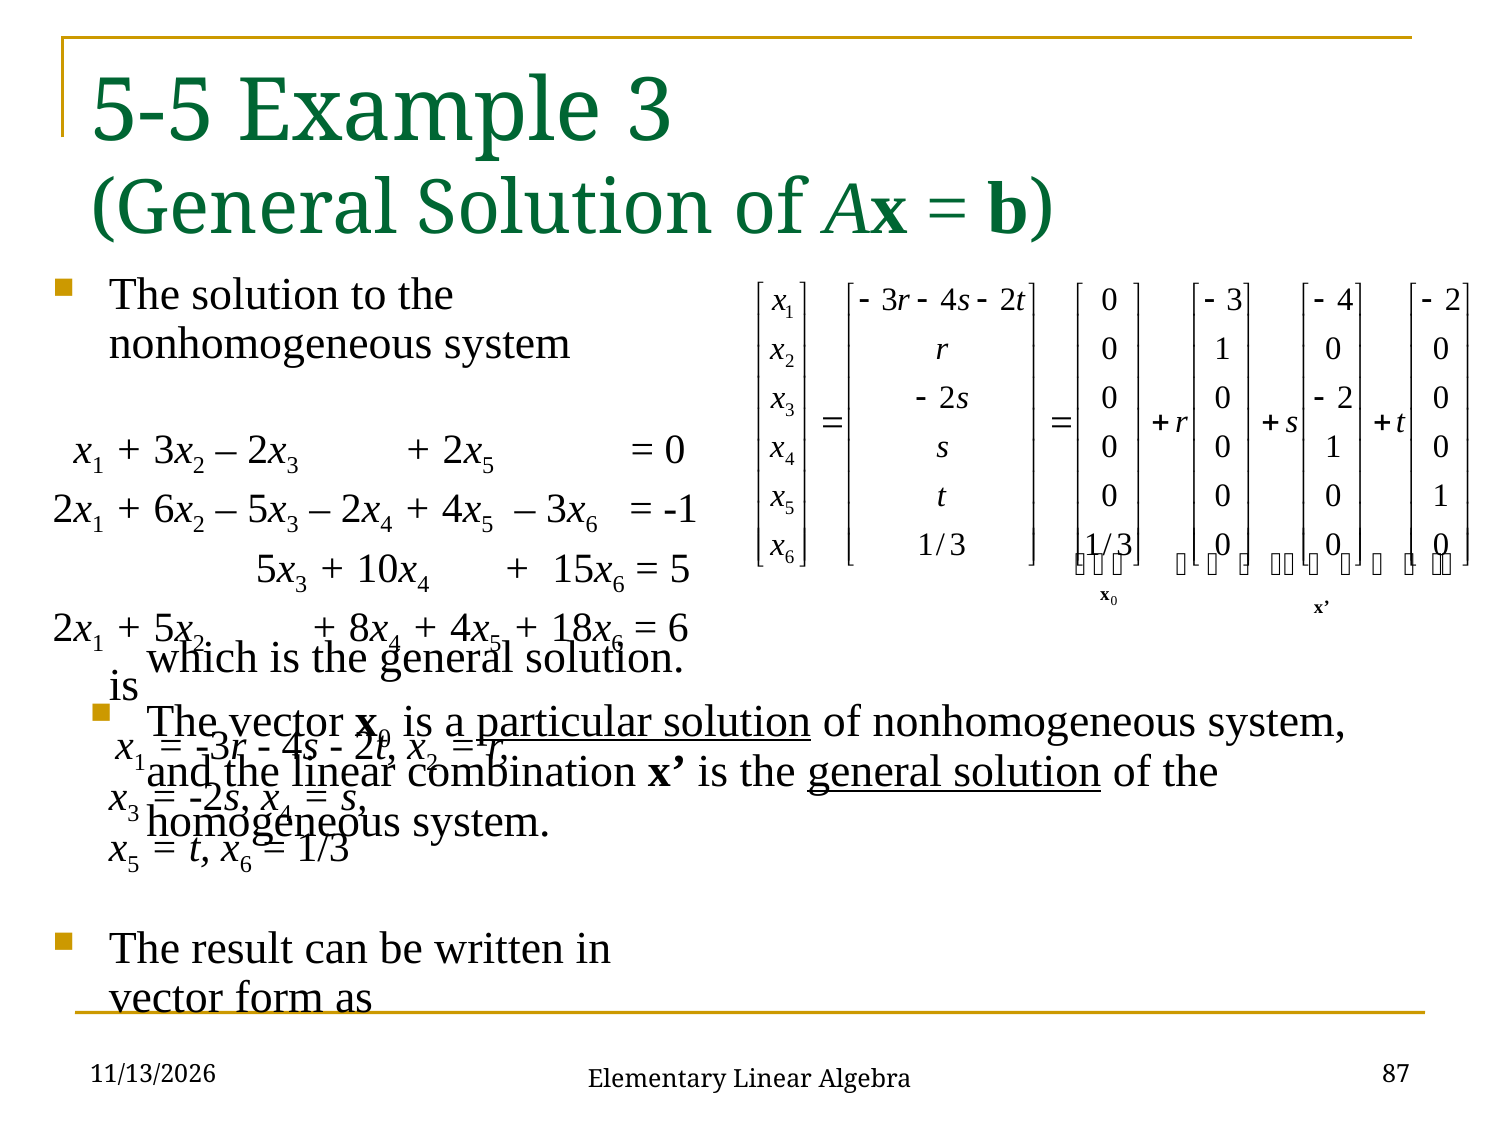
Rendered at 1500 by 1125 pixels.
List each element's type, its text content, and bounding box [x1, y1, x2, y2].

list The solution to the nonhomogeneous system x1 + 3x2 – 2x3 + 2x5 = 0 2x1 + 6x2 – 5x3 – 2x4 + 4x5 – 3x6 = -1 5x3 + 10x4 + 15x6 = 5 2x1 + 5x2 + 8x4 + 4x5 + 18x6 = 6 is x1 = -3r - 4s - 2t, x2 = r, x3 = -2s, x4 = s, x5 = t, x6 = 1/3 The result can be written in vector form as [37, 262, 75, 1006]
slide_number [74, 1023, 426, 1100]
footer Elementary Linear Algebra [512, 1024, 988, 1101]
list which is the general solution. The vector x0 is a particular solution of nonhomogeneous system, and the linear combination x’ is the general solution of the homogeneous system. [75, 262, 1425, 1006]
slide_number 87 [1074, 1023, 1426, 1100]
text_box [749, 274, 1482, 613]
title 5-5 Example 3 (General Solution of Ax = b) [75, 45, 1425, 233]
